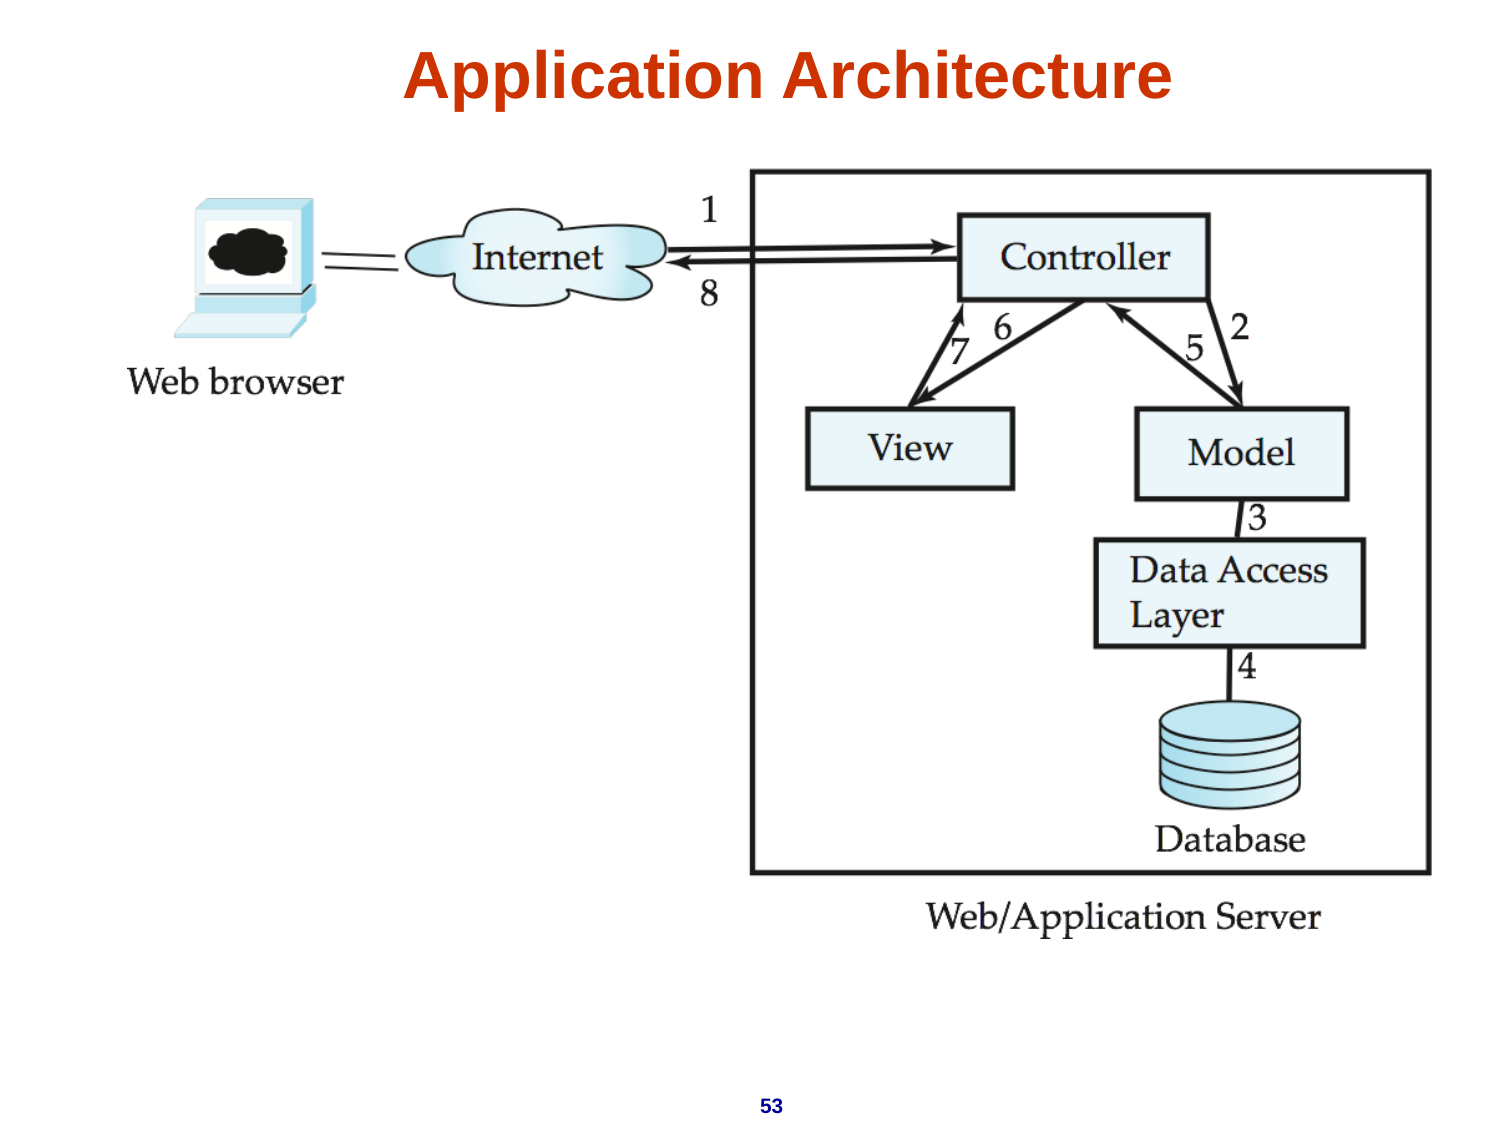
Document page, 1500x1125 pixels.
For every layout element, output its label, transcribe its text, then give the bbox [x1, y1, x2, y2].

picture [126, 165, 1434, 939]
title Application Architecture [125, 18, 1452, 120]
